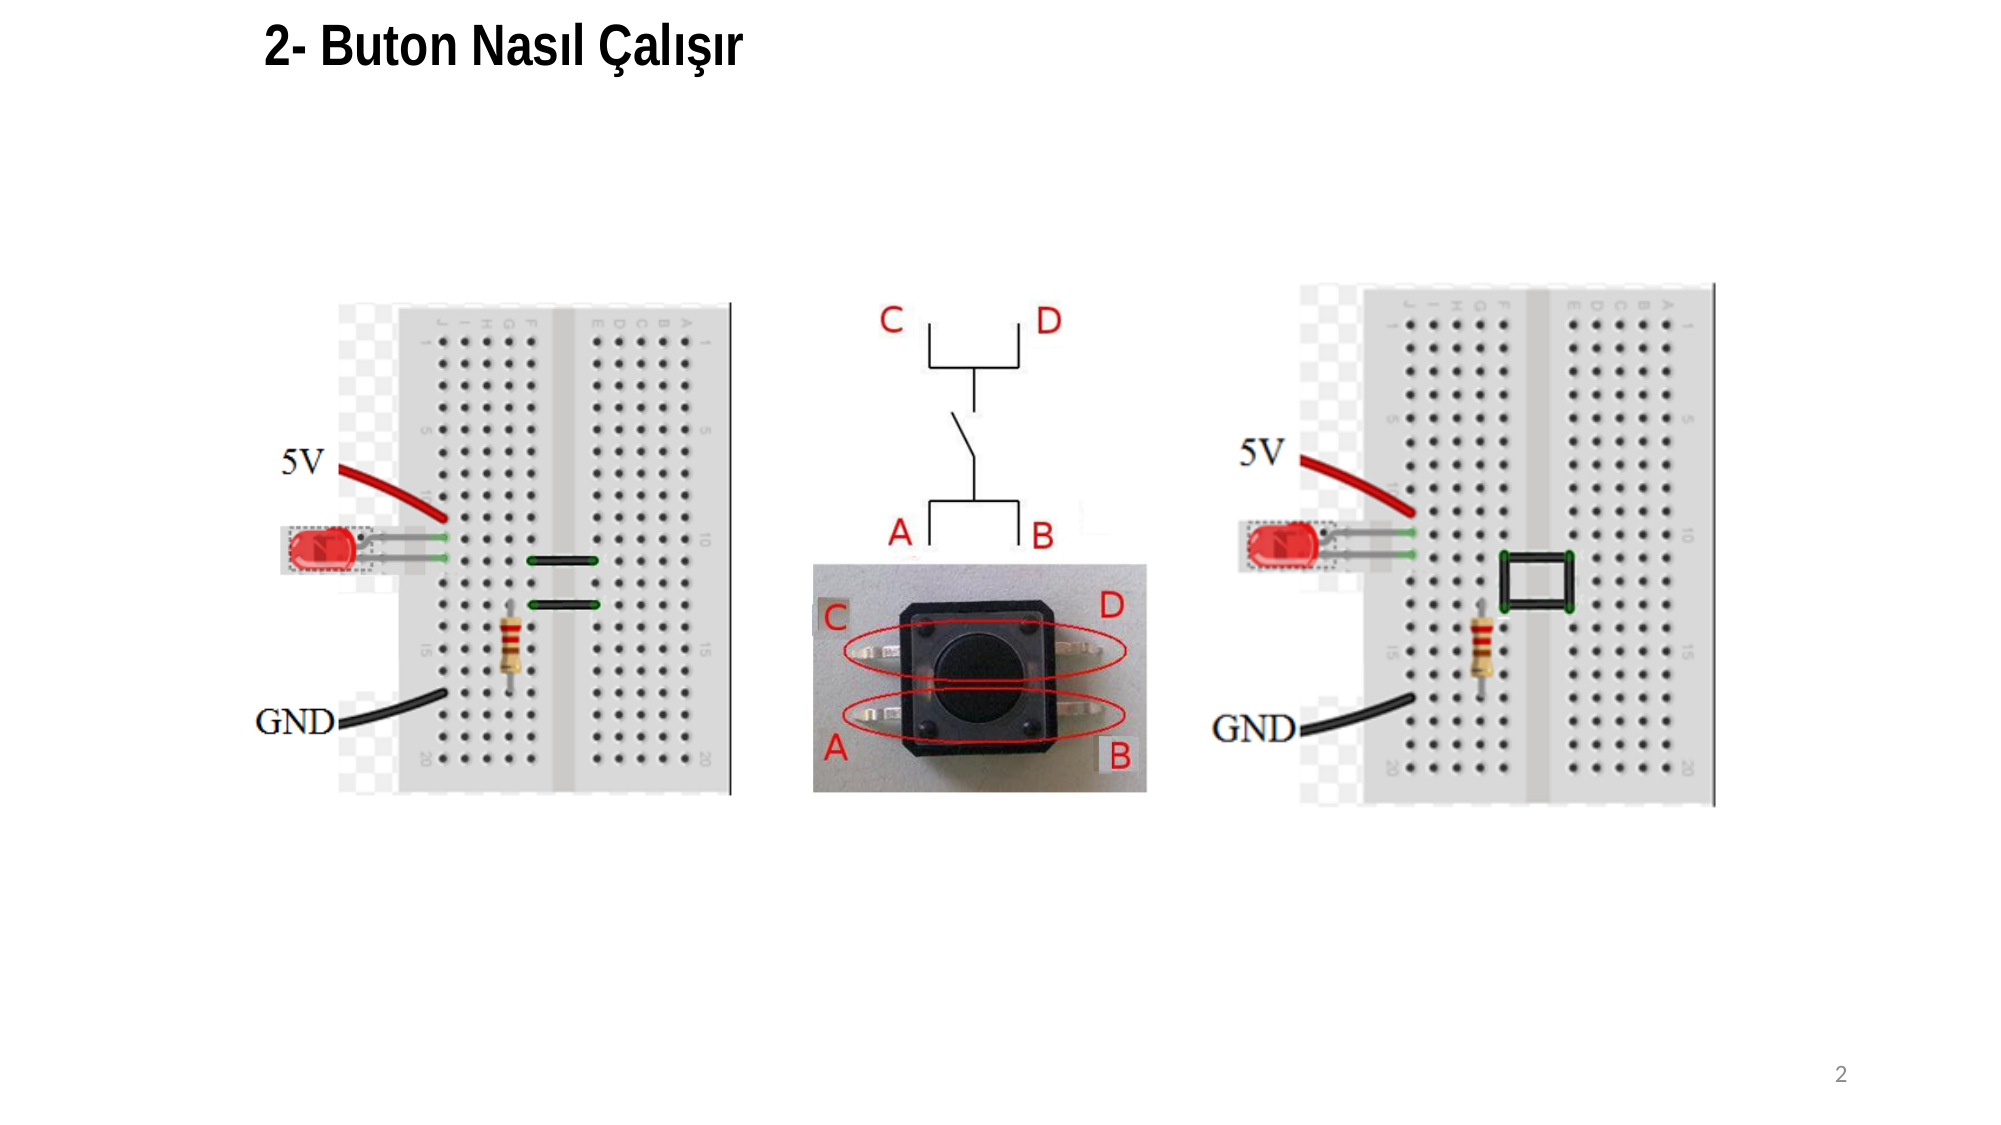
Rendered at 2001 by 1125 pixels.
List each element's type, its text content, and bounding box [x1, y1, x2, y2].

slide_number 2 [1412, 1042, 1863, 1103]
picture [812, 287, 1152, 796]
picture [249, 287, 749, 813]
picture [1199, 274, 1725, 813]
text_box 2- Buton Nasıl Çalışır [249, 0, 1750, 85]
